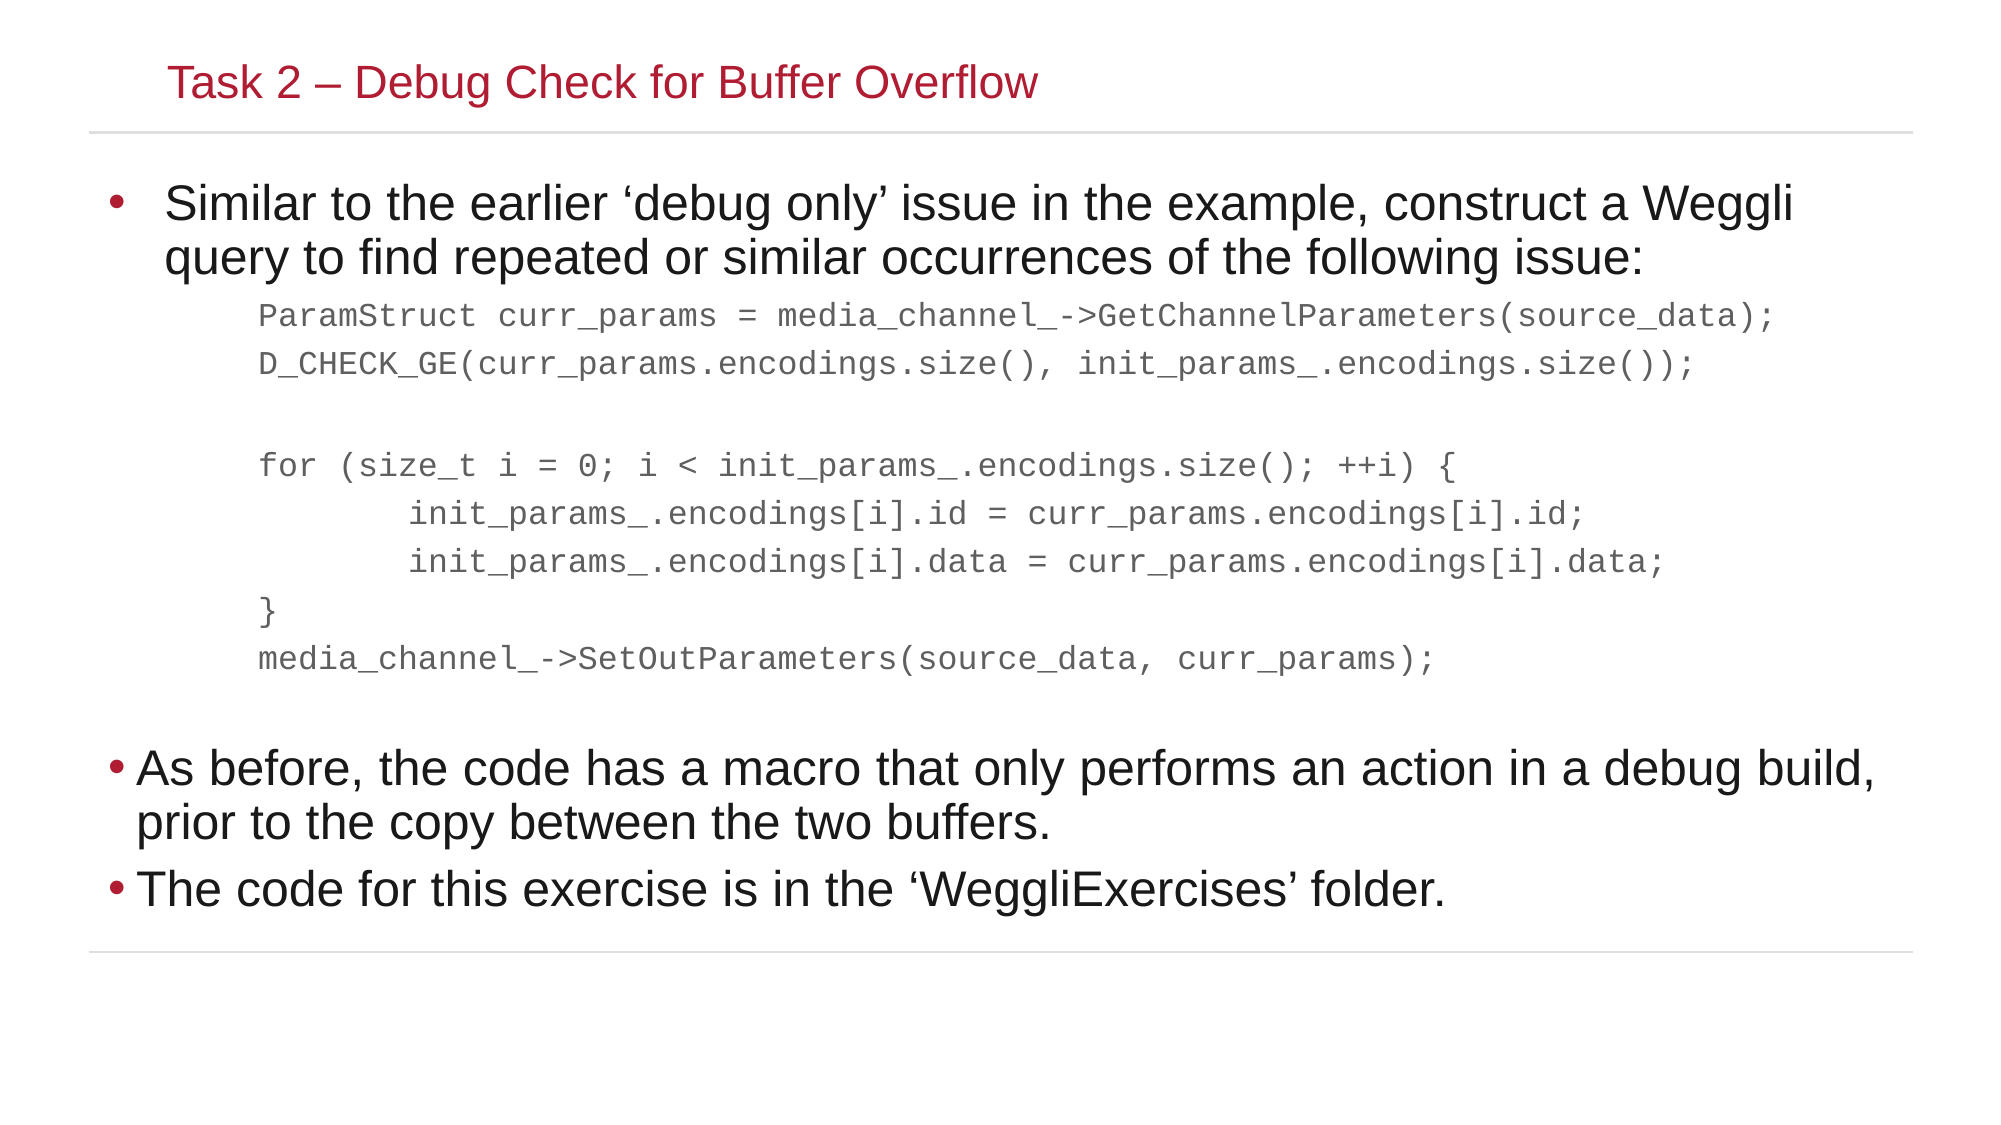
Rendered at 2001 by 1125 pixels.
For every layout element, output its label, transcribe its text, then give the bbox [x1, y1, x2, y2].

list Task 2 – Debug Check for Buffer Overflow [158, 50, 1827, 119]
list Similar to the earlier ‘debug only’ issue in the example, construct a Weggli query to find repeated or similar occurrences of the following issue: ParamStruct curr_params = media_channel_->GetChannelParameters(source_data); D_CHECK_GE(curr_params.encodings.size(), init_params_.encodings.size()); for (size_t i = 0; i < init_params_.encodings.size(); ++i) { init_params_.encodings[i].id = curr_params.encodings[i].id; init_params_.encodings[i].data = curr_params.encodings[i].data; } media_channel_->SetOutParameters(source_data, curr_params); As before, the code has a macro that only performs an action in a debug build, prior to the copy between the two buffers. The code for this exercise is in the ‘WeggliExercises’ folder. [100, 169, 1886, 958]
